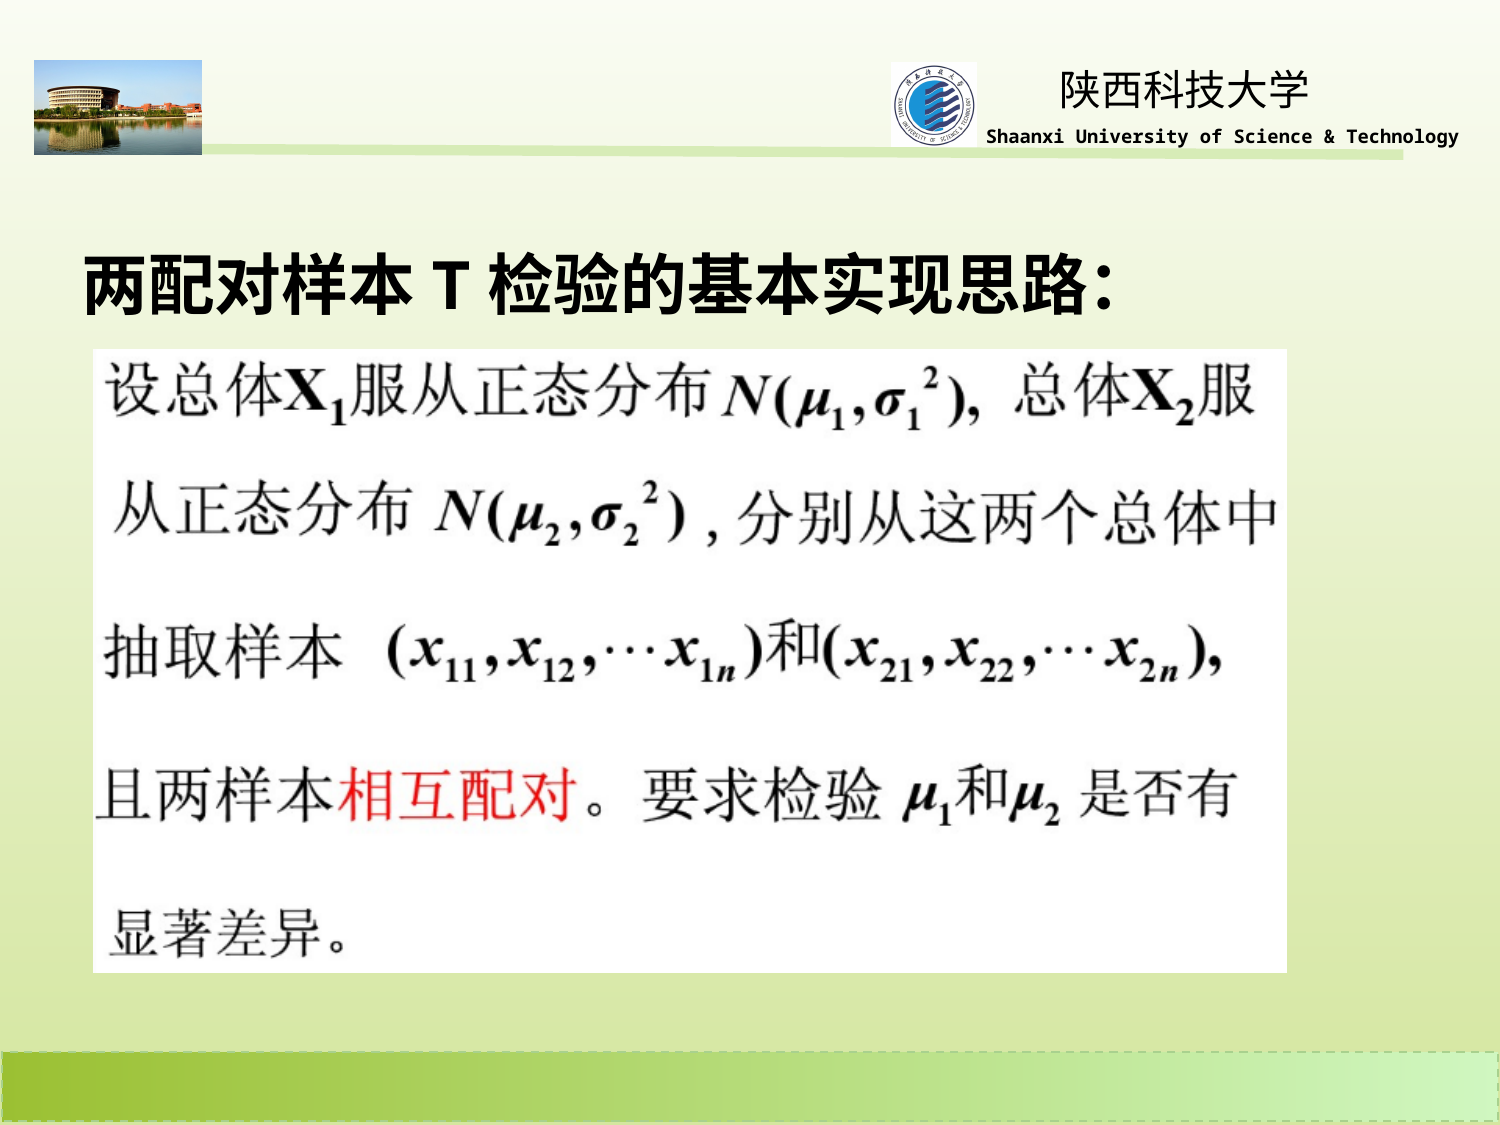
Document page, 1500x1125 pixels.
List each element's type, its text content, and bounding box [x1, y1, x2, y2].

picture [34, 60, 202, 155]
picture [92, 349, 1287, 973]
text_box 陕西科技大学 [950, 46, 1420, 132]
picture [891, 62, 977, 149]
text_box Shaanxi University of Science & Technology [977, 105, 1500, 155]
text_box 两配对样本T检验的基本实现思路： [66, 208, 1314, 331]
text_box [2, 1052, 1498, 1122]
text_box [202, 149, 1404, 155]
